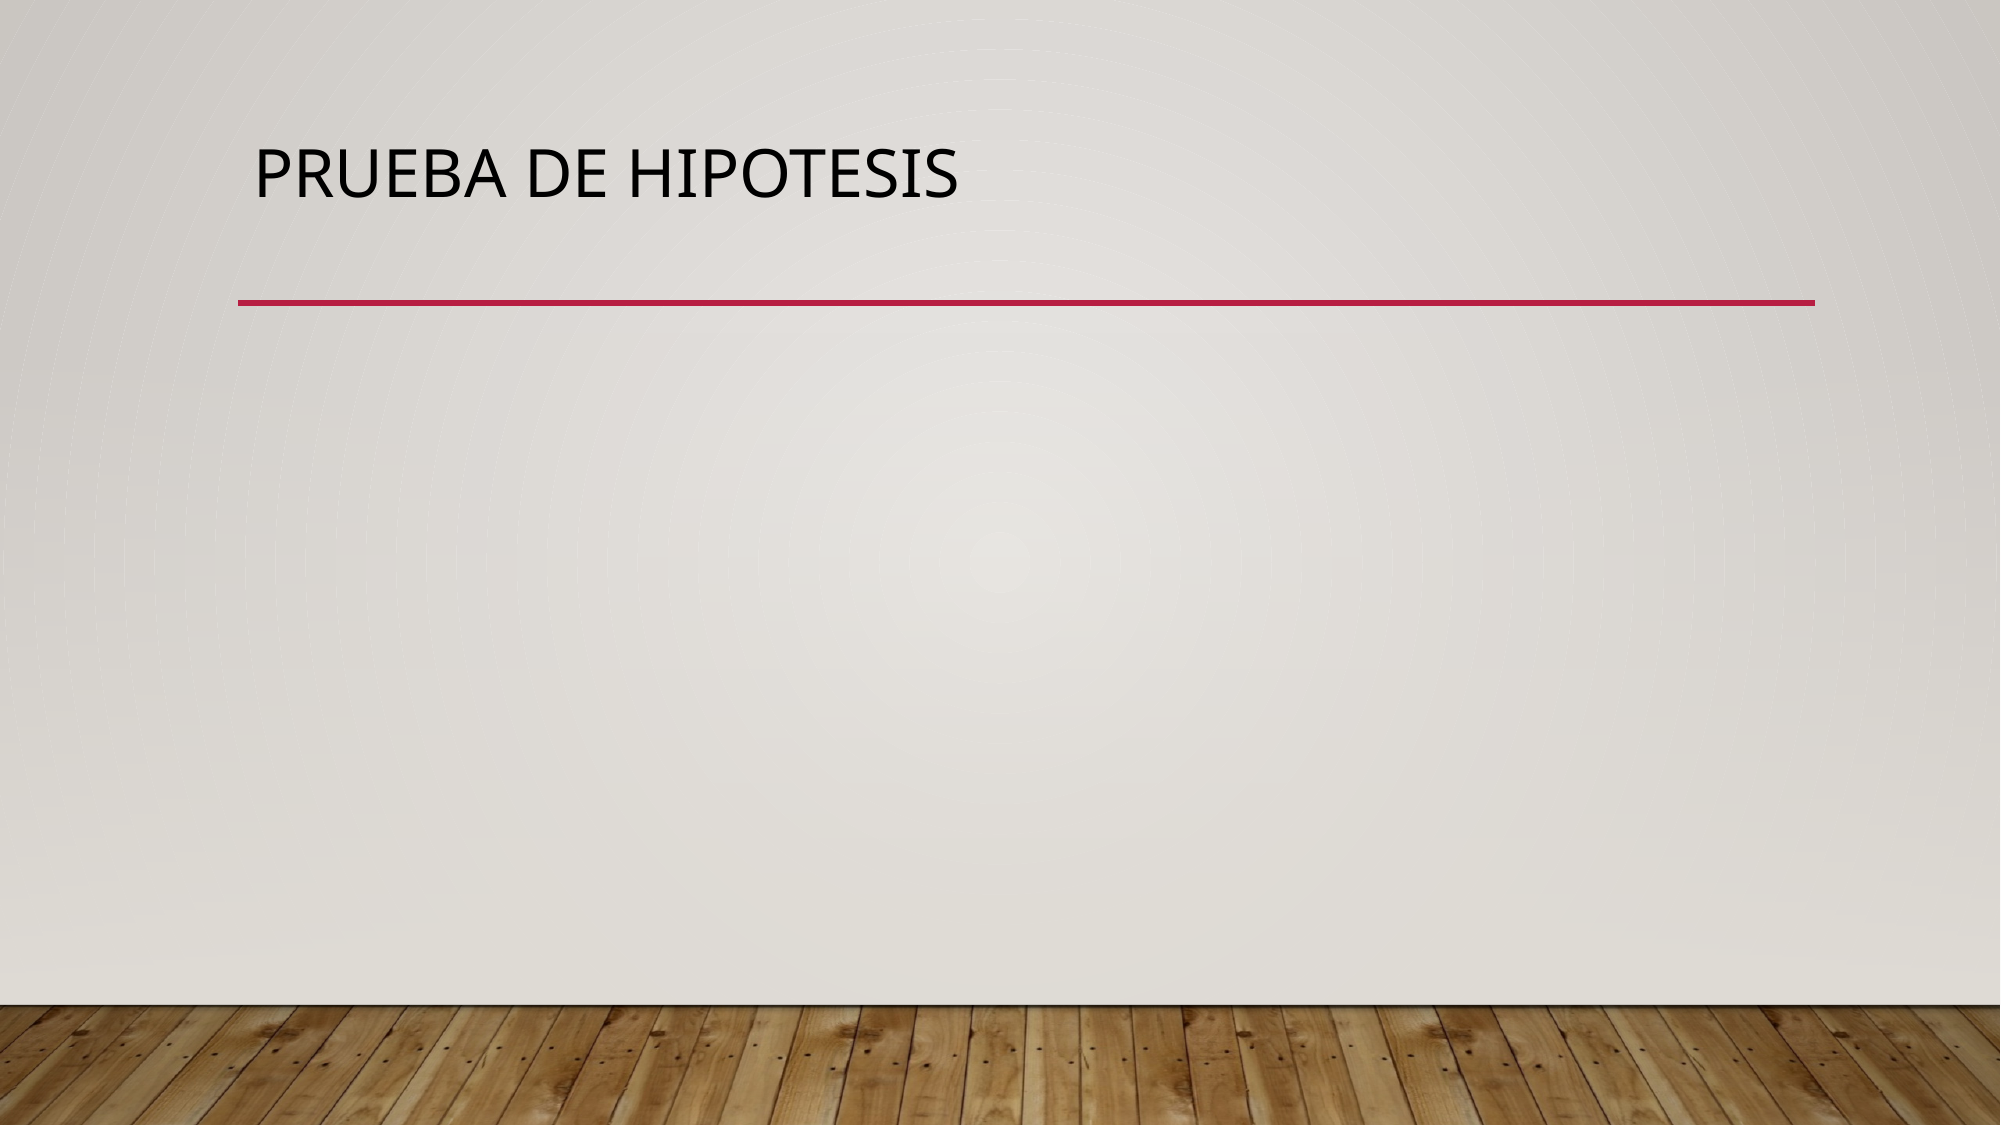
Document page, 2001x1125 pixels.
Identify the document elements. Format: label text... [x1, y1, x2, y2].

title Prueba de hipotesis [238, 131, 1814, 305]
picture [0, 1005, 2000, 1125]
